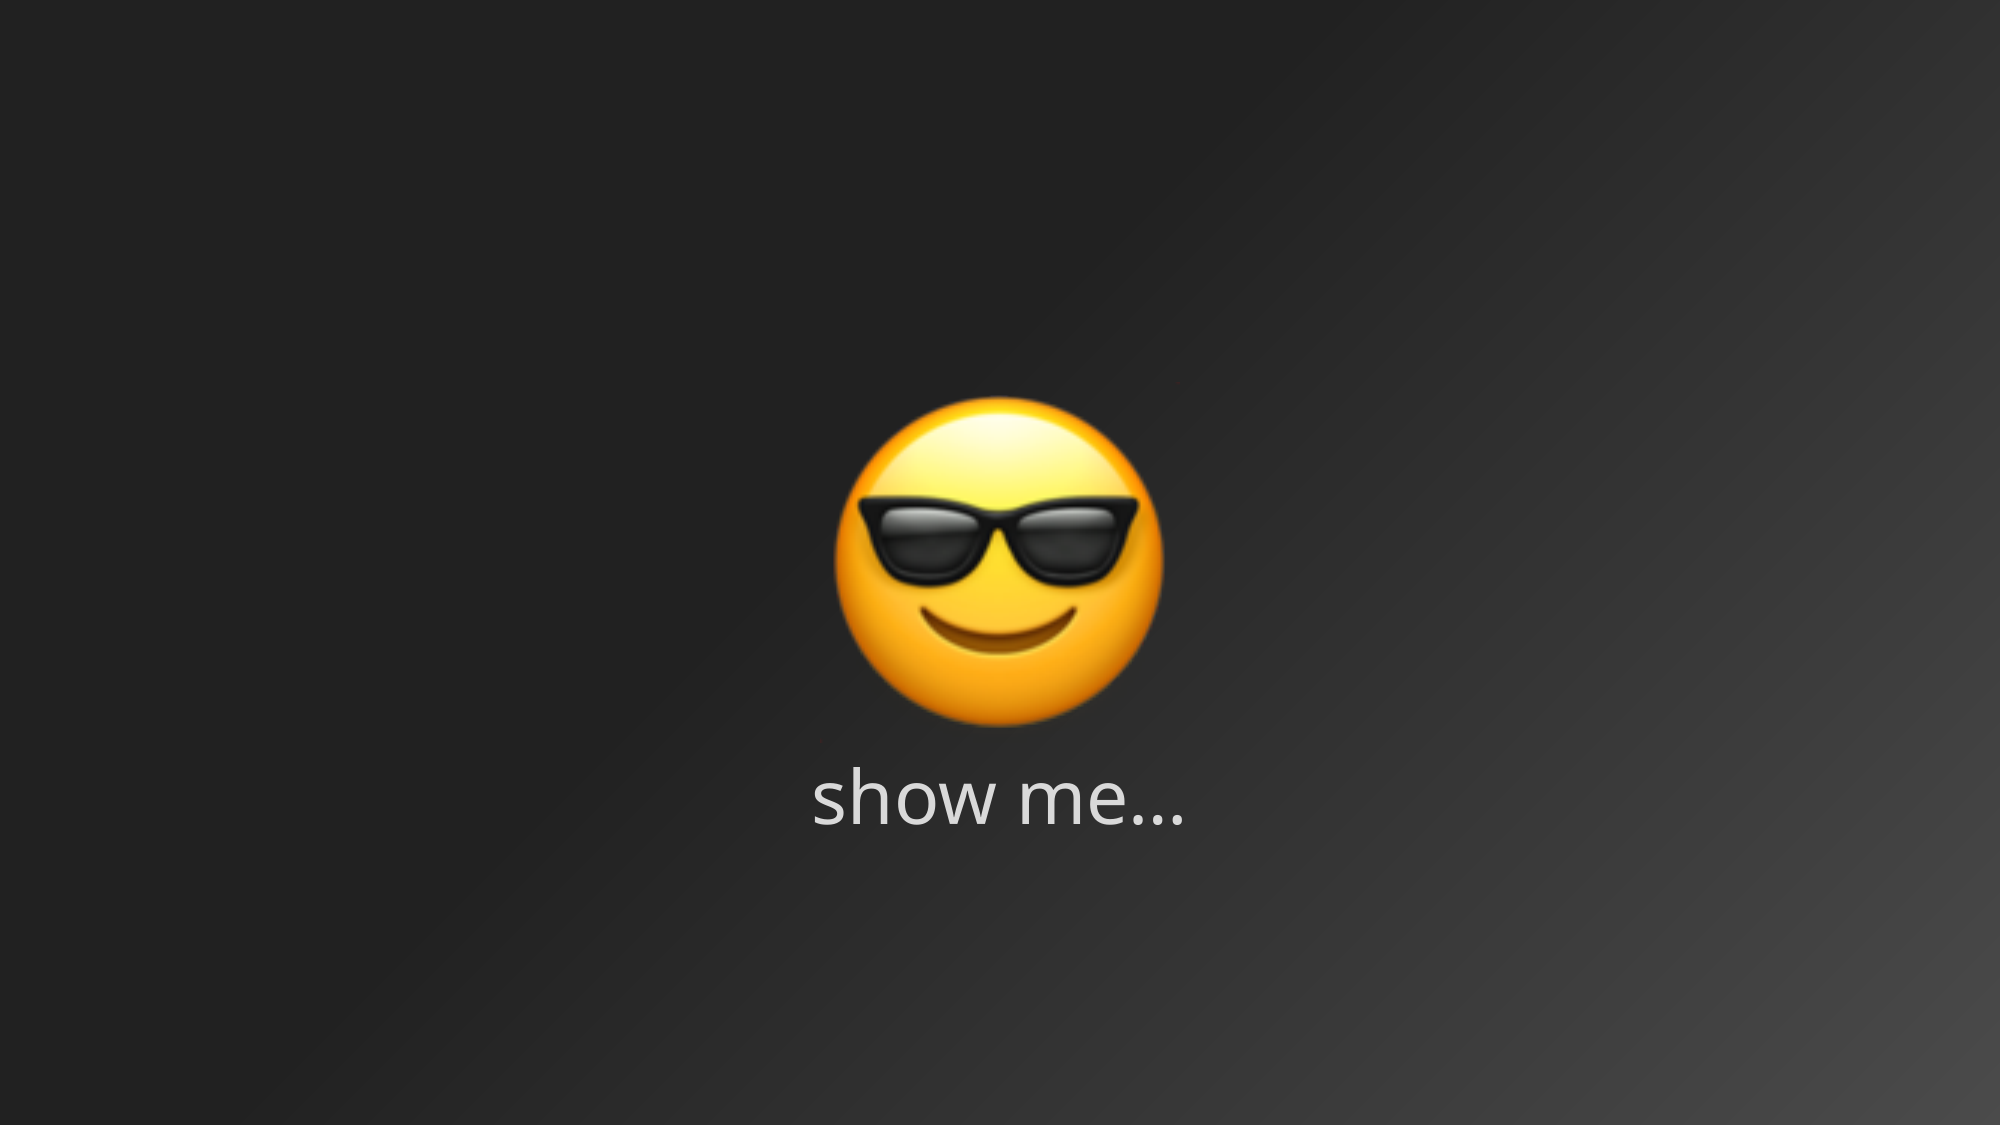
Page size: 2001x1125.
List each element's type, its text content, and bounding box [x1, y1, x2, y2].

text_box show me… [784, 742, 1216, 848]
picture [820, 382, 1180, 743]
